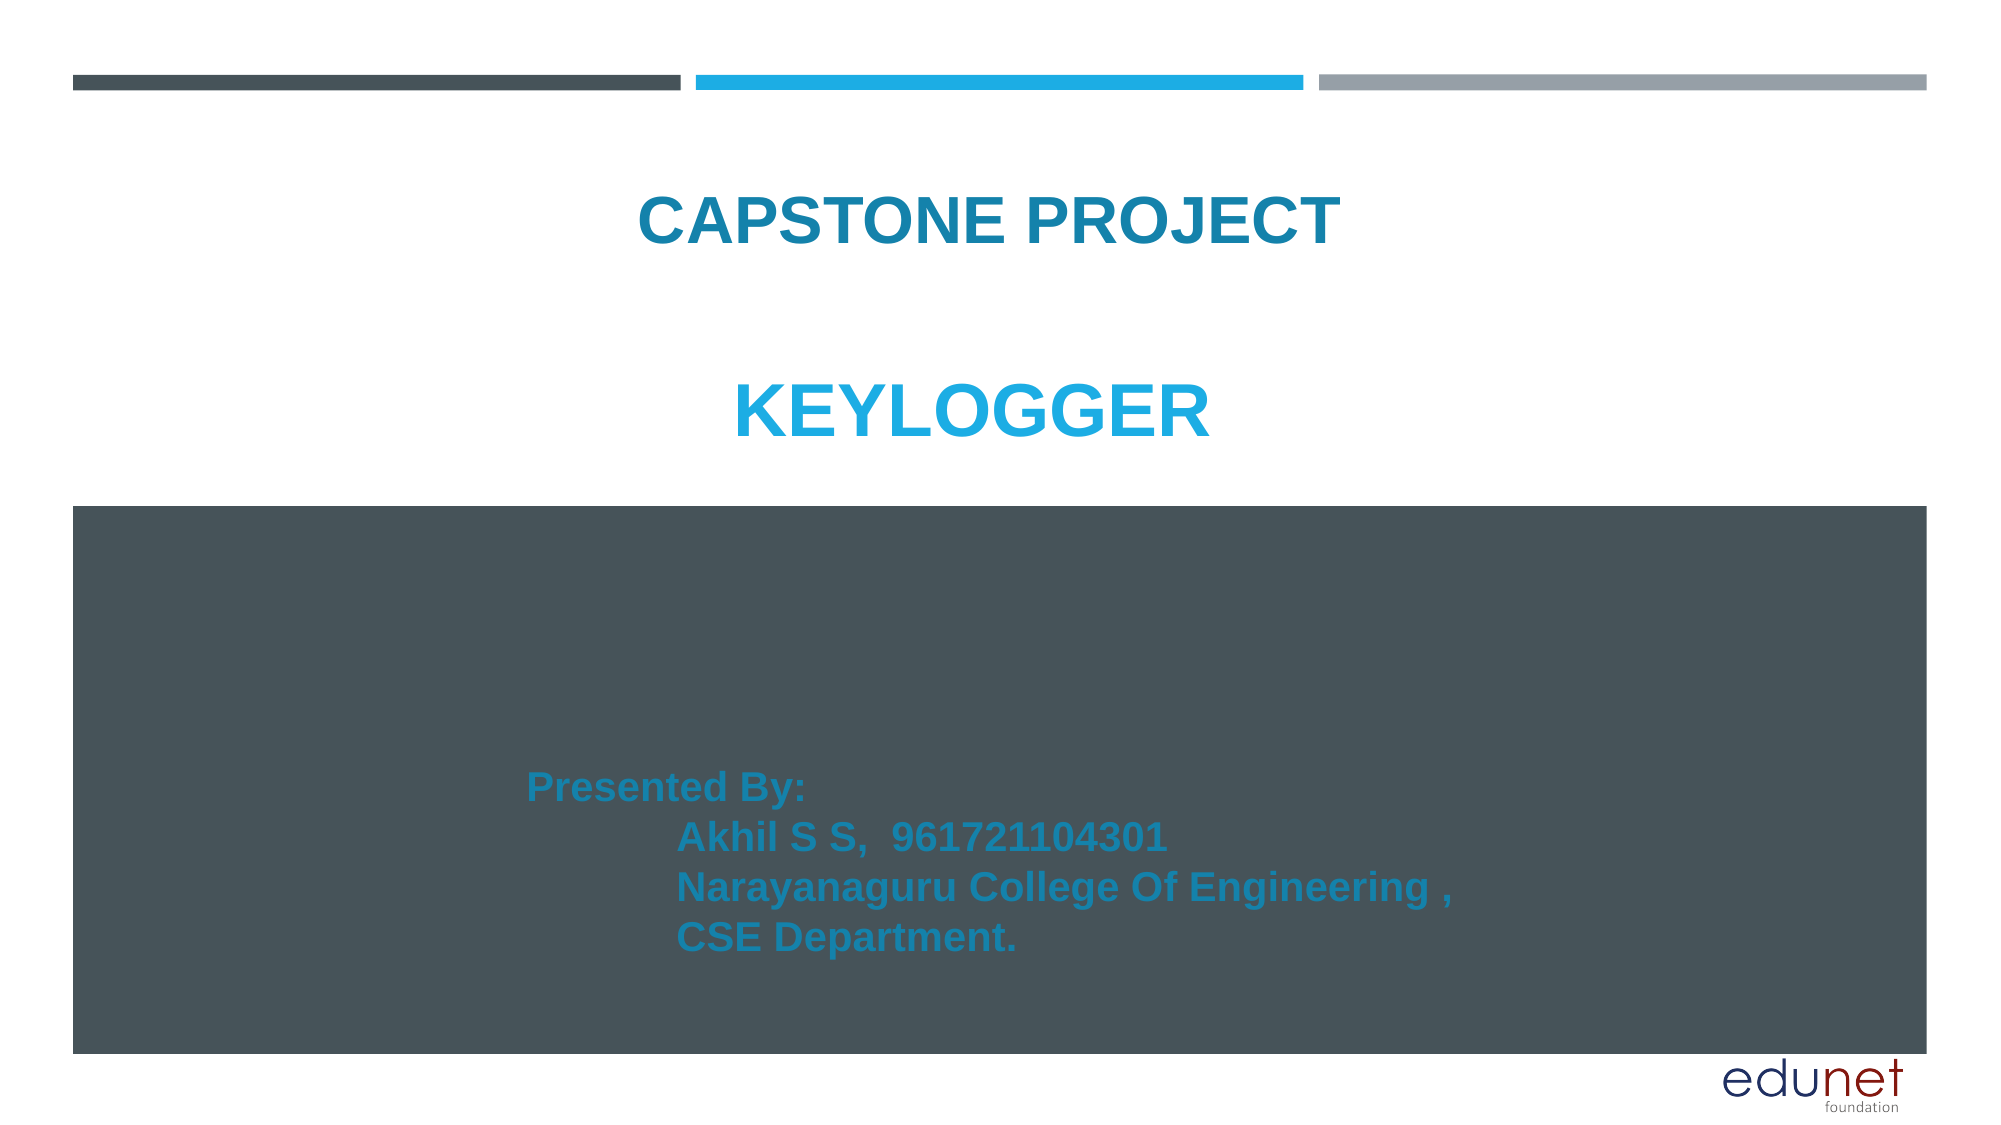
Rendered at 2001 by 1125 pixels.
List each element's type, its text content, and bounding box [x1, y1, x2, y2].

picture [1719, 1056, 1905, 1116]
text_box CAPSTONE PROJECT [0, 169, 2000, 265]
title KEYLOGGER [222, 298, 1723, 460]
text_box Presented By: Akhil S S, 961721104301 Narayanaguru College Of Engineering , CSE Department. [511, 752, 1821, 968]
